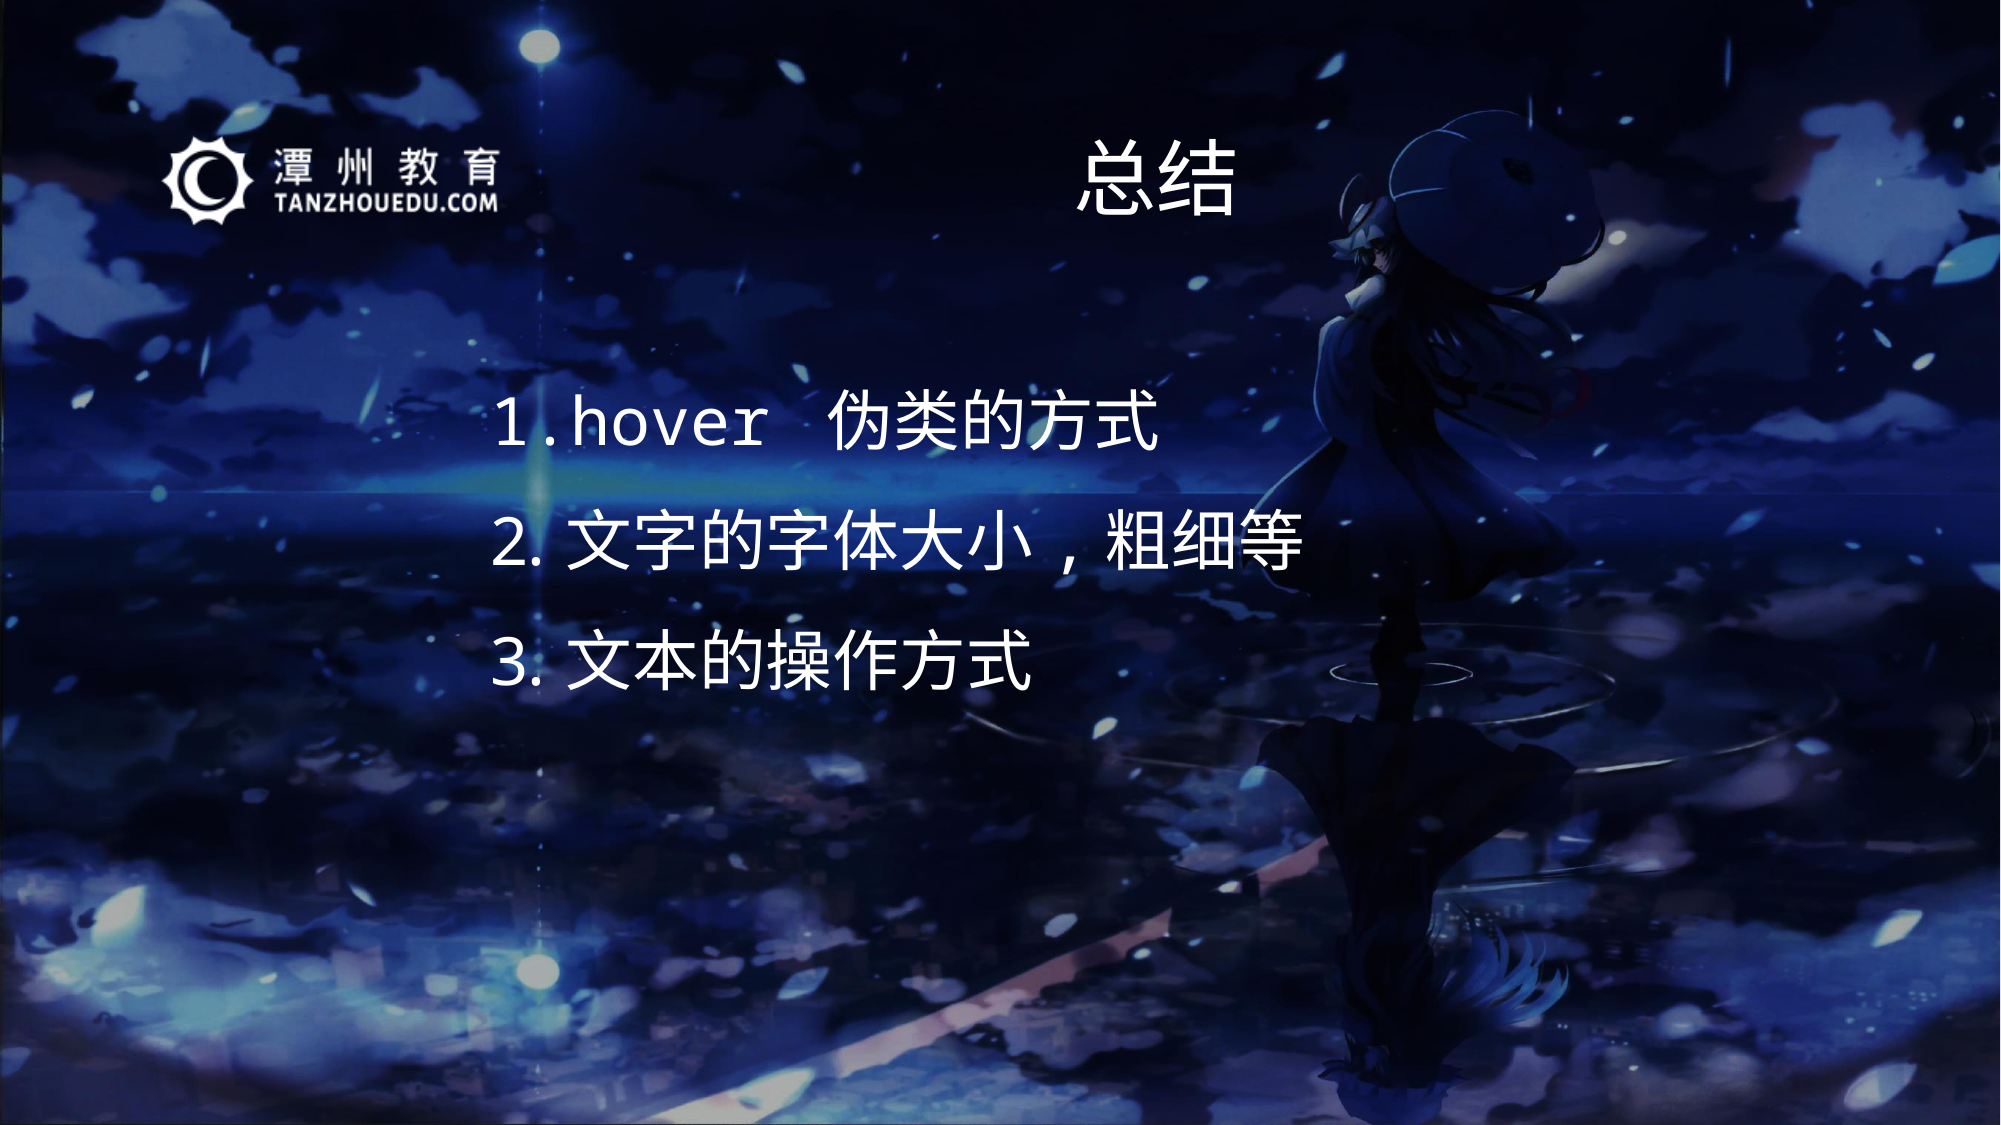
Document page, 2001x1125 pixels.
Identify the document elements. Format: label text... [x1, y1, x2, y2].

picture [0, 0, 2001, 1125]
text_box hover 伪类的方式 文字的字体大小,粗细等 文本的操作方式 [476, 331, 1419, 707]
text_box 总结 [476, 119, 1837, 234]
